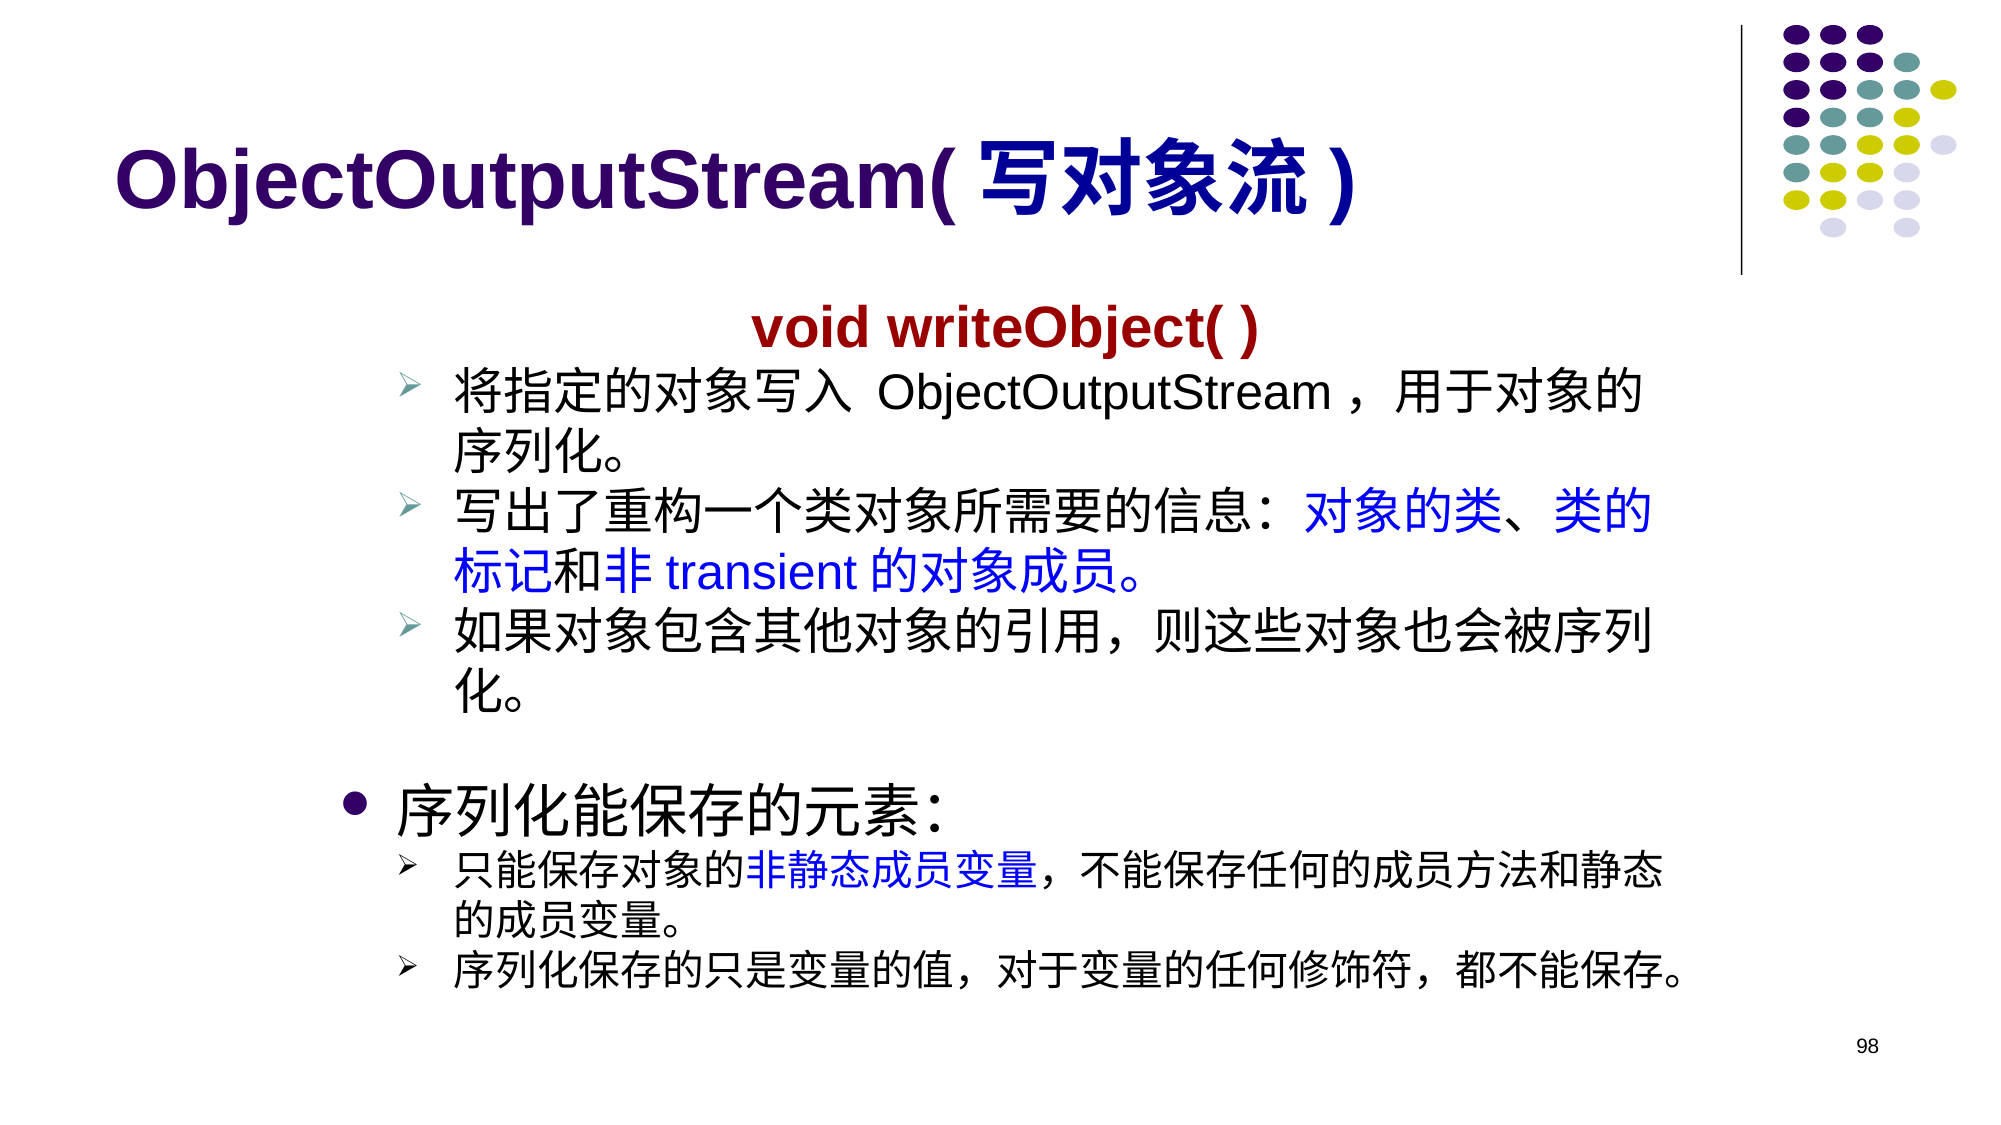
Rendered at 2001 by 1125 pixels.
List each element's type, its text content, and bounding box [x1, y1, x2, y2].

title ObjectOutputStream(写对象流) [99, 19, 1751, 233]
list void writeObject( ) 将指定的对象写入 ObjectOutputStream，用于对象的序列化。 写出了重构一个类对象所需要的信息：对象的类、类的标记和非transient的对象成员。 如果对象包含其他对象的引用，则这些对象也会被序列化。 序列化能保存的元素： 只能保存对象的非静态成员变量，不能保存任何的成员方法和静态的成员变量。 序列化保存的只是变量的值，对于变量的任何修饰符，都不能保存。 [324, 281, 1688, 1032]
slide_number [1433, 1024, 1901, 1101]
